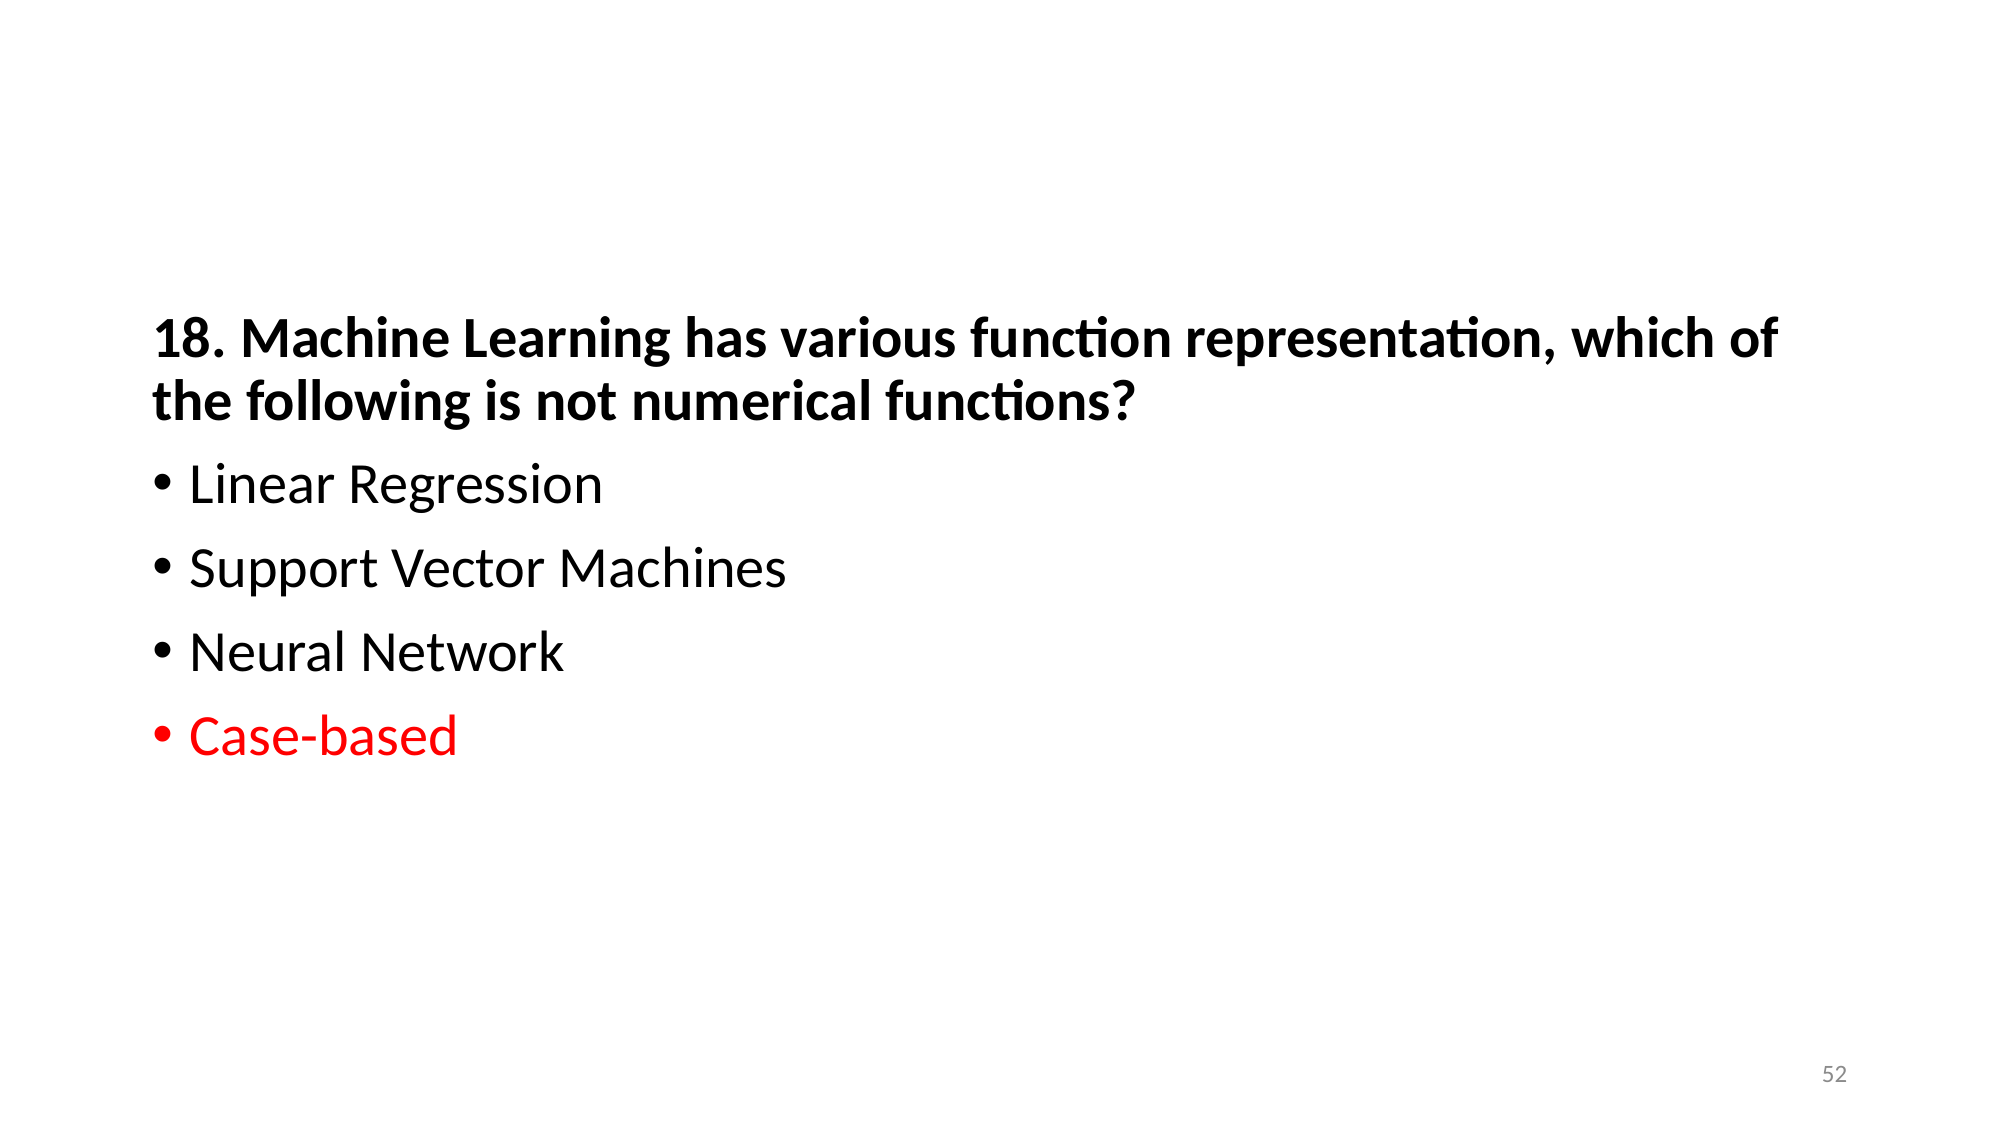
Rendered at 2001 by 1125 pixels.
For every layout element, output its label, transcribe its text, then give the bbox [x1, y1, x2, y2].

list 18. Machine Learning has various function representation, which of the following is not numerical functions? Linear Regression Support Vector Machines Neural Network Case-based [137, 299, 1863, 1014]
slide_number 52 [1412, 1042, 1863, 1103]
